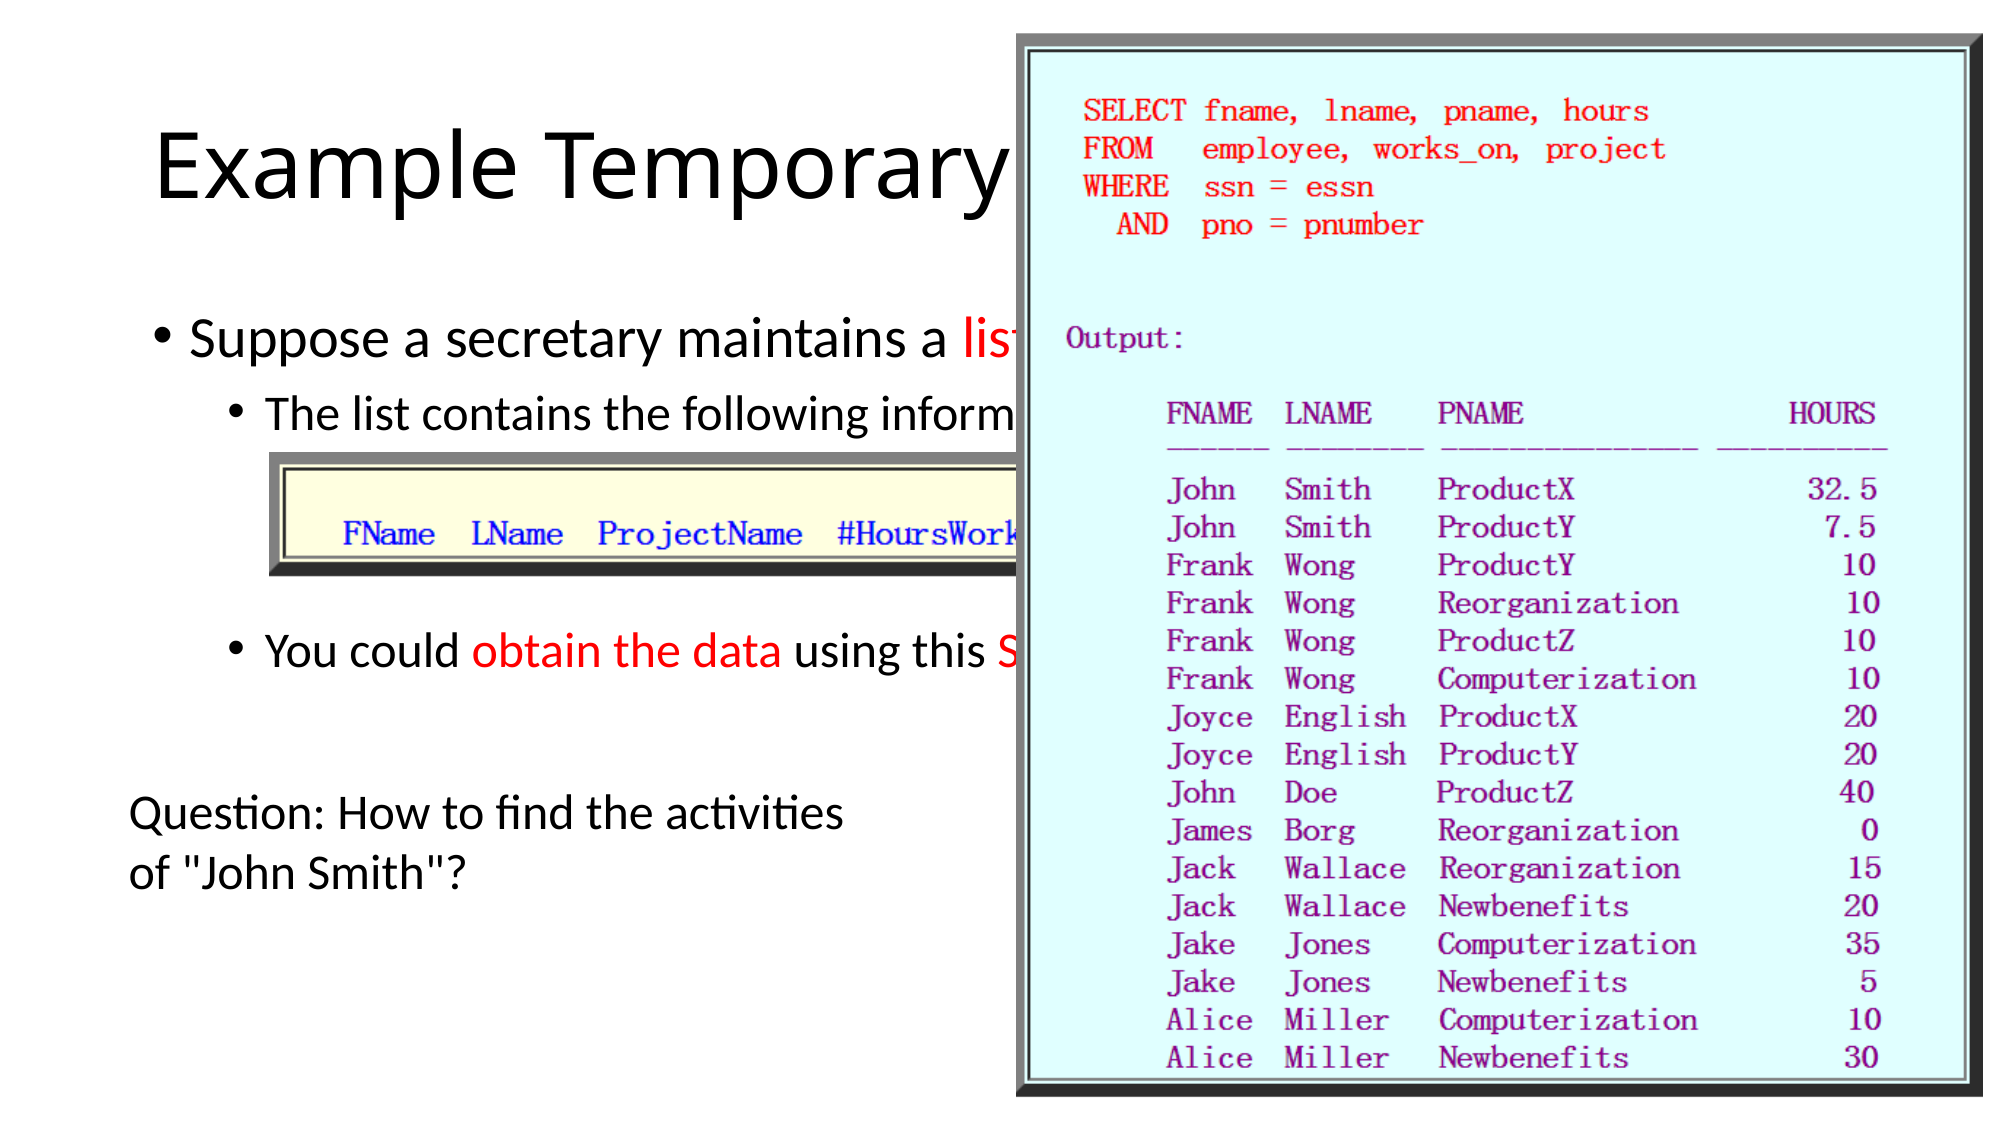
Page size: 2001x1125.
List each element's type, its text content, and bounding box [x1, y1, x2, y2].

text_box Question: How to find the activities of "John Smith"? [113, 772, 898, 907]
title Example Temporary Relation [137, 59, 1016, 278]
list Suppose a secretary maintains a list of the activities on all employees The list contains the following information You could obtain the data using this SQL query [137, 299, 1016, 1043]
picture [268, 32, 1983, 1100]
